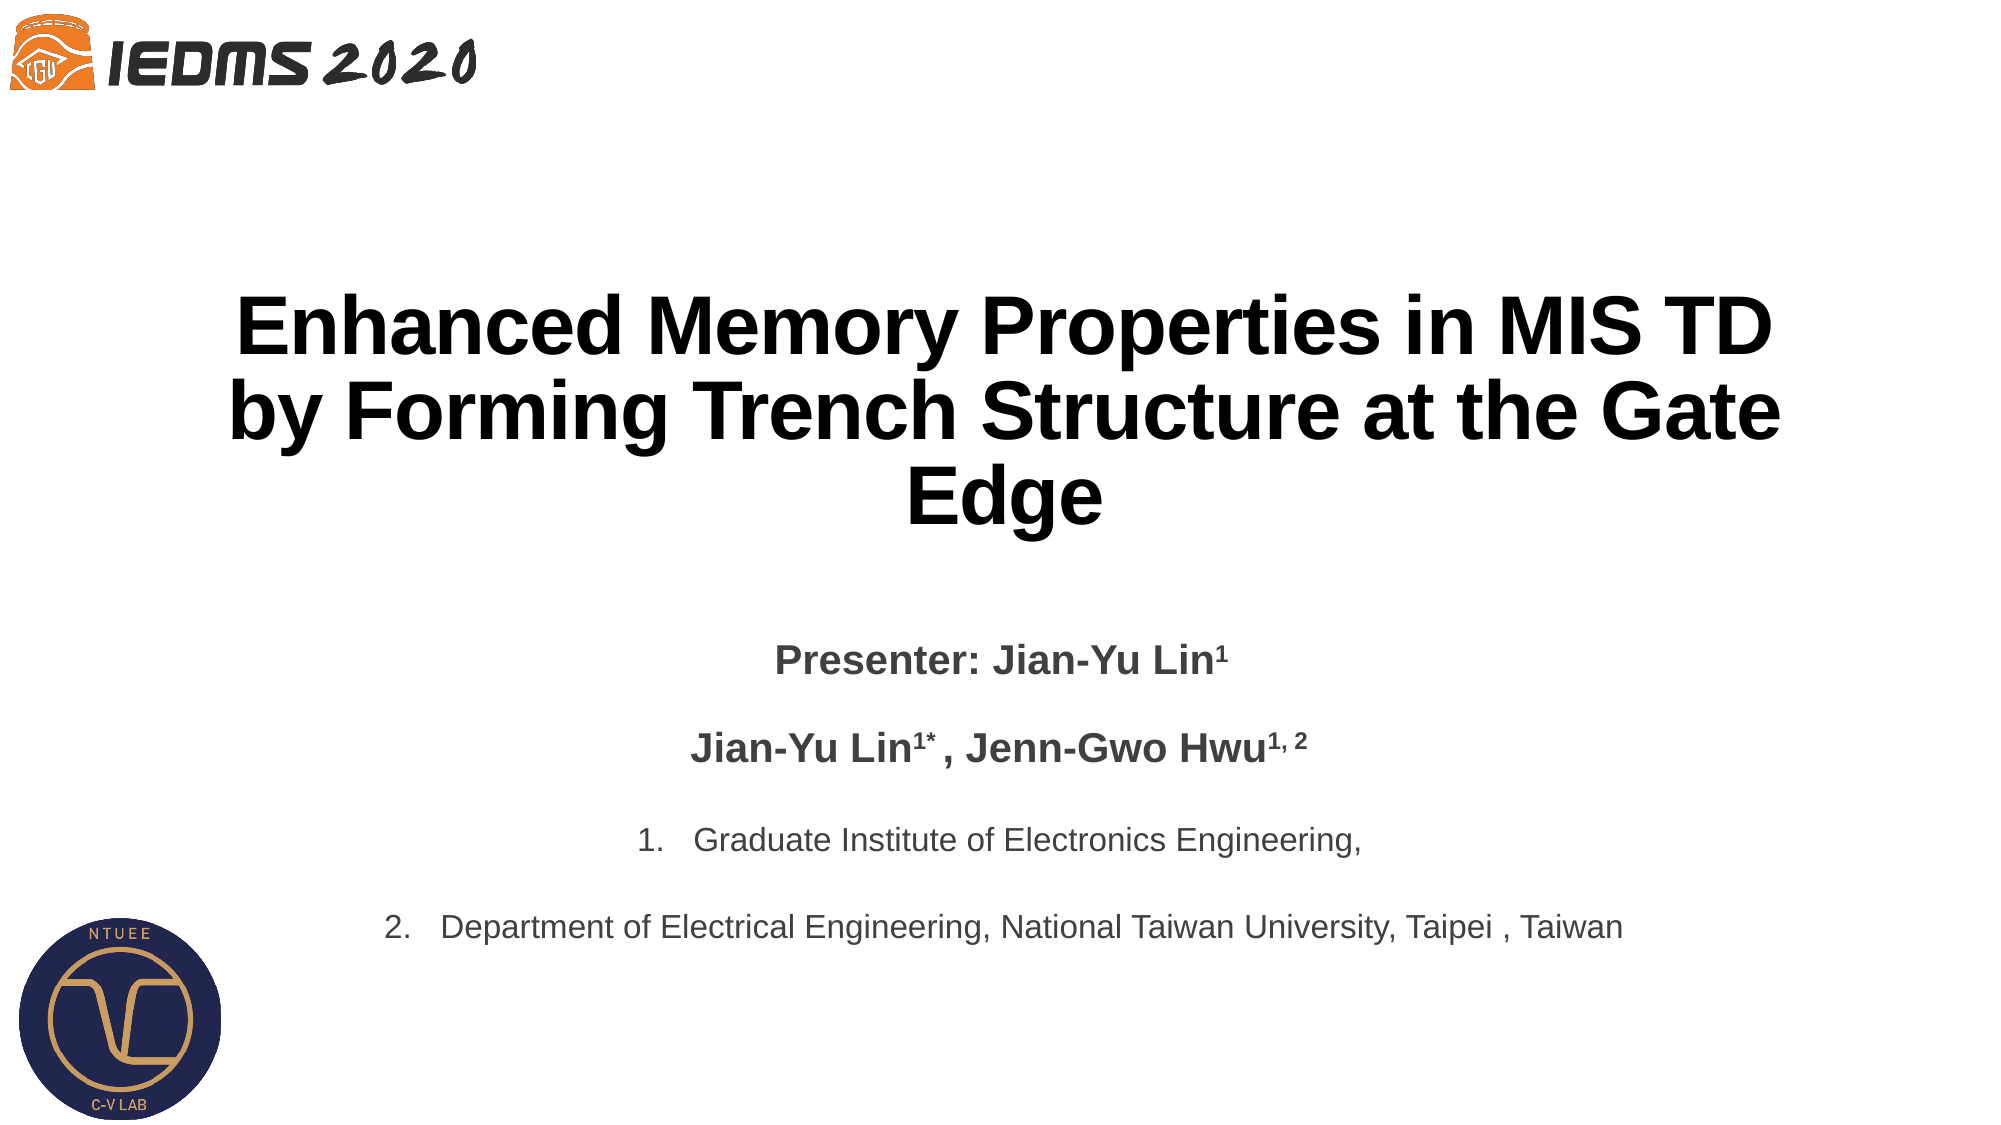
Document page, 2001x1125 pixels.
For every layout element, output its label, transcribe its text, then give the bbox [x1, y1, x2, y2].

picture [19, 918, 221, 1120]
picture [10, 14, 476, 90]
list Presenter: Jian-Yu Lin1 Jian-Yu Lin1* , Jenn-Gwo Hwu1, 2 Graduate Institute of Electronics Engineering, Department of Electrical Engineering, National Taiwan University, Taipei , Taiwan [180, 613, 1830, 982]
title Enhanced Memory Properties in MIS TD by Forming Trench Structure at the Gate Edge [180, 121, 1830, 613]
